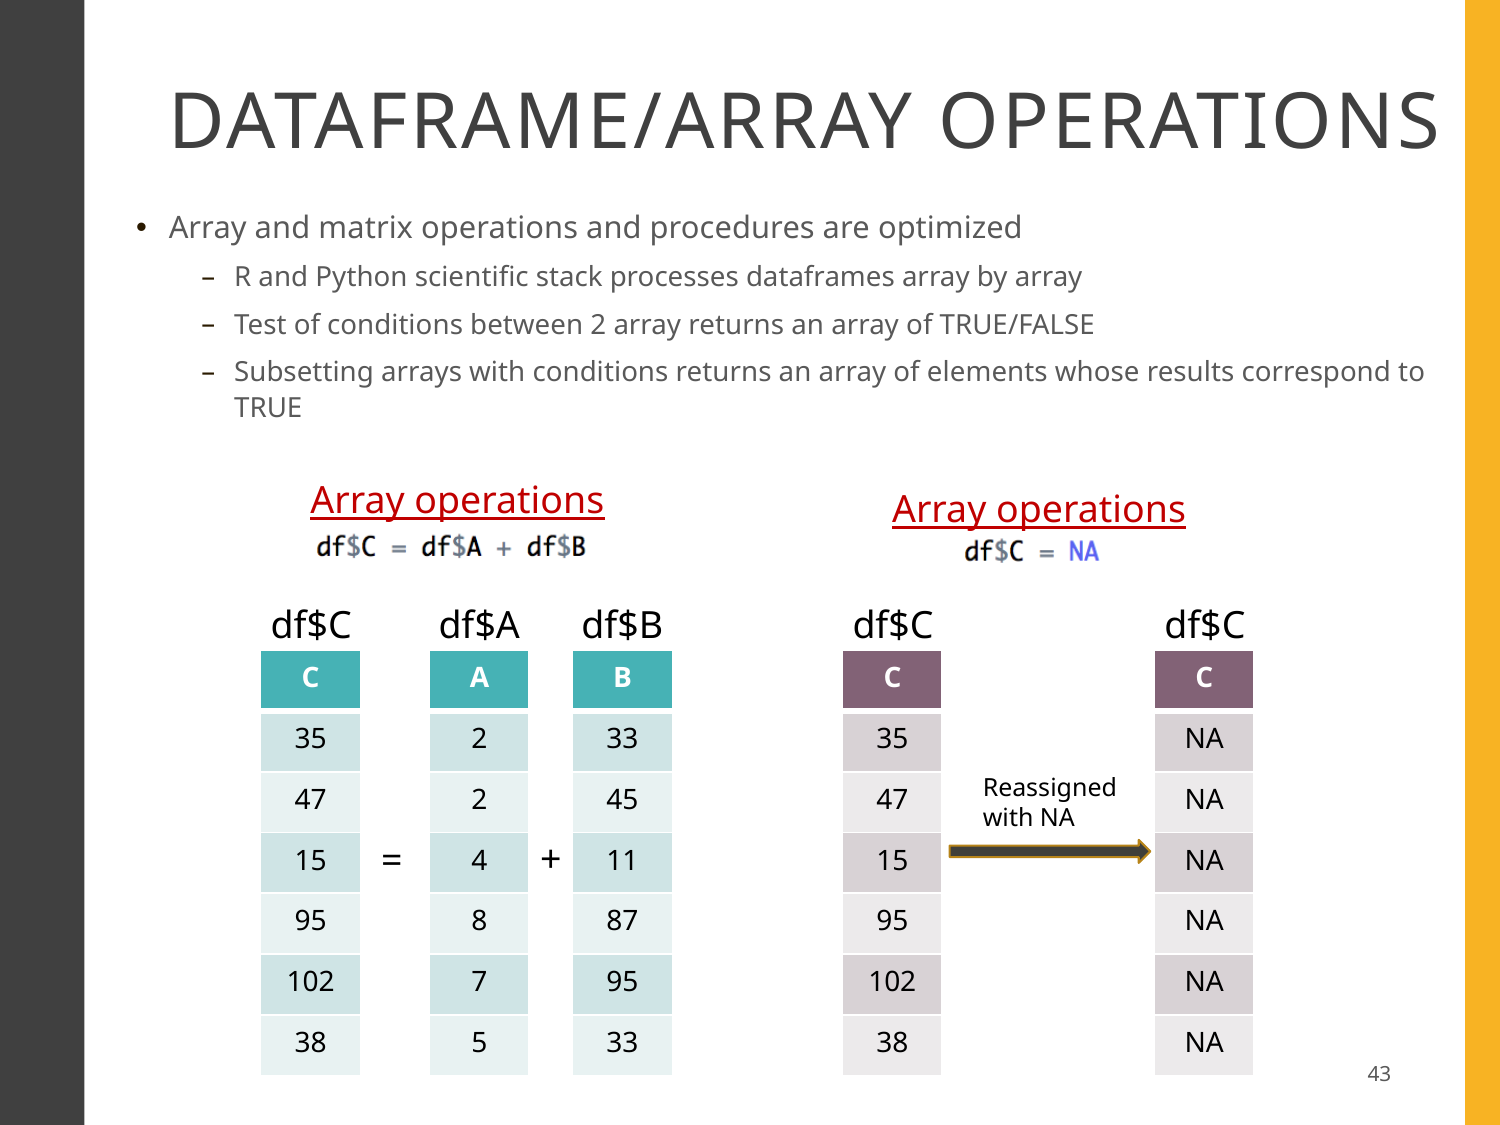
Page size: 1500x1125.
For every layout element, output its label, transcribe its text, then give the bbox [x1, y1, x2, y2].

table_cell 47 [261, 773, 360, 832]
text_box Array operations [877, 477, 1202, 538]
text_box [948, 838, 1152, 864]
table_cell 47 [843, 773, 941, 832]
text_box Array operations [295, 468, 620, 529]
table_cell 15 [261, 833, 360, 892]
table_cell 2 [430, 714, 528, 771]
table_cell 15 [843, 833, 941, 892]
table_cell 87 [573, 894, 672, 953]
table_header A [430, 653, 528, 708]
table_header C [1155, 653, 1253, 708]
table_cell 95 [261, 894, 360, 953]
table_cell NA [1155, 955, 1253, 1014]
title Dataframe/array operations [154, 62, 1460, 185]
text_box df$C [255, 593, 367, 653]
table_cell 95 [573, 955, 672, 1014]
table_cell NA [1155, 894, 1253, 953]
text_box df$B [566, 593, 679, 653]
table_header C [843, 653, 941, 708]
table_cell 4 [430, 833, 528, 892]
table_cell 8 [430, 894, 528, 953]
table_cell 33 [573, 1016, 672, 1075]
picture [960, 533, 1108, 565]
text_box df$A [423, 593, 535, 653]
table_cell NA [1155, 1016, 1253, 1075]
table_header B [573, 653, 672, 708]
table_cell 102 [843, 955, 941, 1014]
table_header C [261, 653, 360, 708]
table_cell 35 [261, 714, 360, 771]
table_cell 5 [430, 1016, 528, 1075]
table_cell 11 [573, 833, 672, 892]
table_cell 33 [573, 714, 672, 771]
table_cell NA [1155, 714, 1253, 771]
picture [310, 522, 597, 573]
text_box df$C [837, 593, 949, 653]
table_cell 38 [261, 1016, 360, 1075]
text_box + [525, 828, 577, 888]
table_cell 7 [430, 955, 528, 1014]
table_cell 45 [573, 773, 672, 832]
table_cell 38 [843, 1016, 941, 1075]
list Array and matrix operations and procedures are optimized R and Python scientific stack processes dataframes array by array Test of conditions between 2 array returns an array of TRUE/FALSE Subsetting arrays with conditions returns an array of elements whose results correspond to TRUE [121, 196, 1460, 432]
text_box = [366, 828, 418, 889]
table_cell 95 [843, 894, 941, 953]
table_cell 102 [261, 955, 360, 1014]
table_cell NA [1155, 833, 1253, 892]
slide_number 43 [1059, 1045, 1407, 1103]
text_box Reassigned with NA [968, 763, 1133, 839]
table_cell 2 [430, 773, 528, 832]
table_cell NA [1155, 773, 1253, 832]
table_cell 35 [843, 714, 941, 771]
text_box df$C [1149, 593, 1261, 653]
